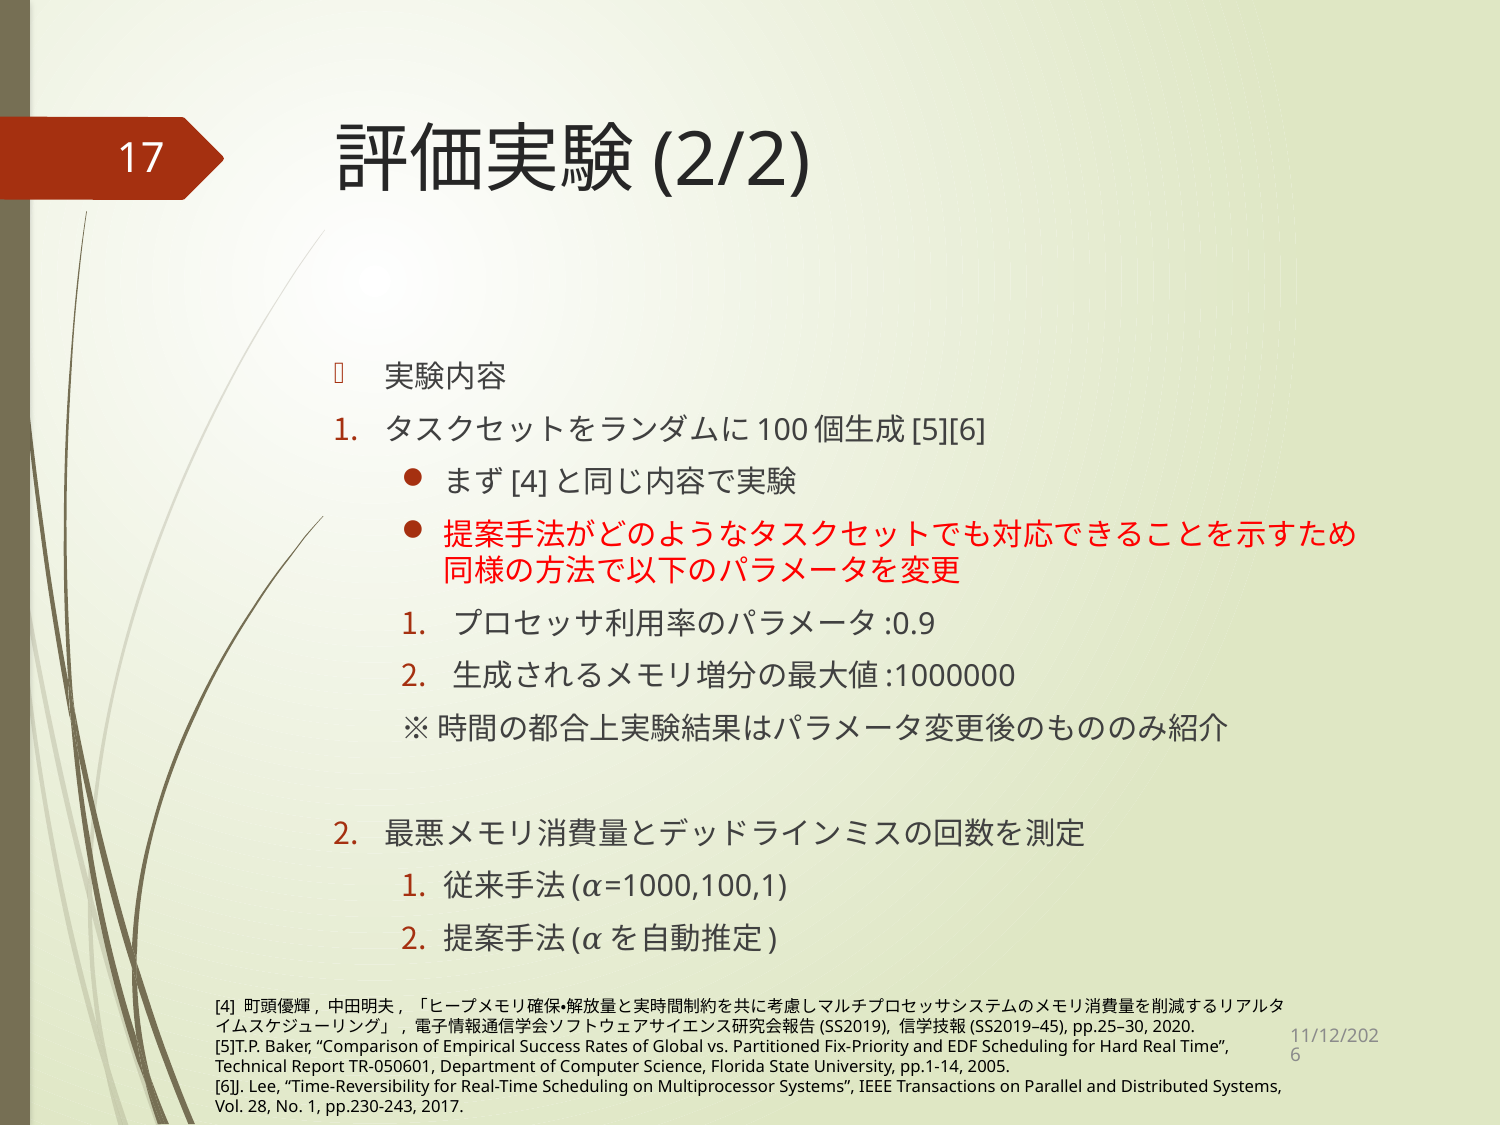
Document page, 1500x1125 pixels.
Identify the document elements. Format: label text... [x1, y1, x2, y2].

title 評価実験(2/2) [319, 102, 1400, 313]
slide_number 17 [83, 129, 180, 190]
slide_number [1302, 1006, 1401, 1068]
text_box [4] 町頭優輝, 中田明夫, 「ヒープメモリ確保・解放量と実時間制約を共に考慮しマルチプロセッサシステムのメモリ消費量を削減するリアルタイムスケジューリング」, 電子情報通信学会ソフトウェアサイエンス研究会報告(SS2019), 信学技報(SS2019–45), pp.25–30, 2020. [5]T.P. Baker, “Comparison of Empirical Success Rates of Global vs. Partitioned Fix-Priority and EDF Scheduling for Hard Real Time”, Technical Report TR-050601, Department of Computer Science, Florida State University, pp.1-14, 2005. [6]J. Lee, “Time-Reversibility for Real-Time Scheduling on Multiprocessor Systems”, IEEE Transactions on Parallel and Distributed Systems, Vol. 28, No. 1, pp.230-243, 2017. [200, 988, 1302, 1124]
list 実験内容 タスクセットをランダムに100個生成[5][6] まず[4]と同じ内容で実験 提案手法がどのようなタスクセットでも対応できることを示すため同様の方法で以下のパラメータを変更 プロセッサ利用率のパラメータ:0.9 生成されるメモリ増分の最大値:1000000 ※時間の都合上実験結果はパラメータ変更後のもののみ紹介 最悪メモリ消費量とデッドラインミスの回数を測定 従来手法(𝛼=1000,100,1) 提案手法(𝛼を自動推定) [318, 350, 1400, 970]
